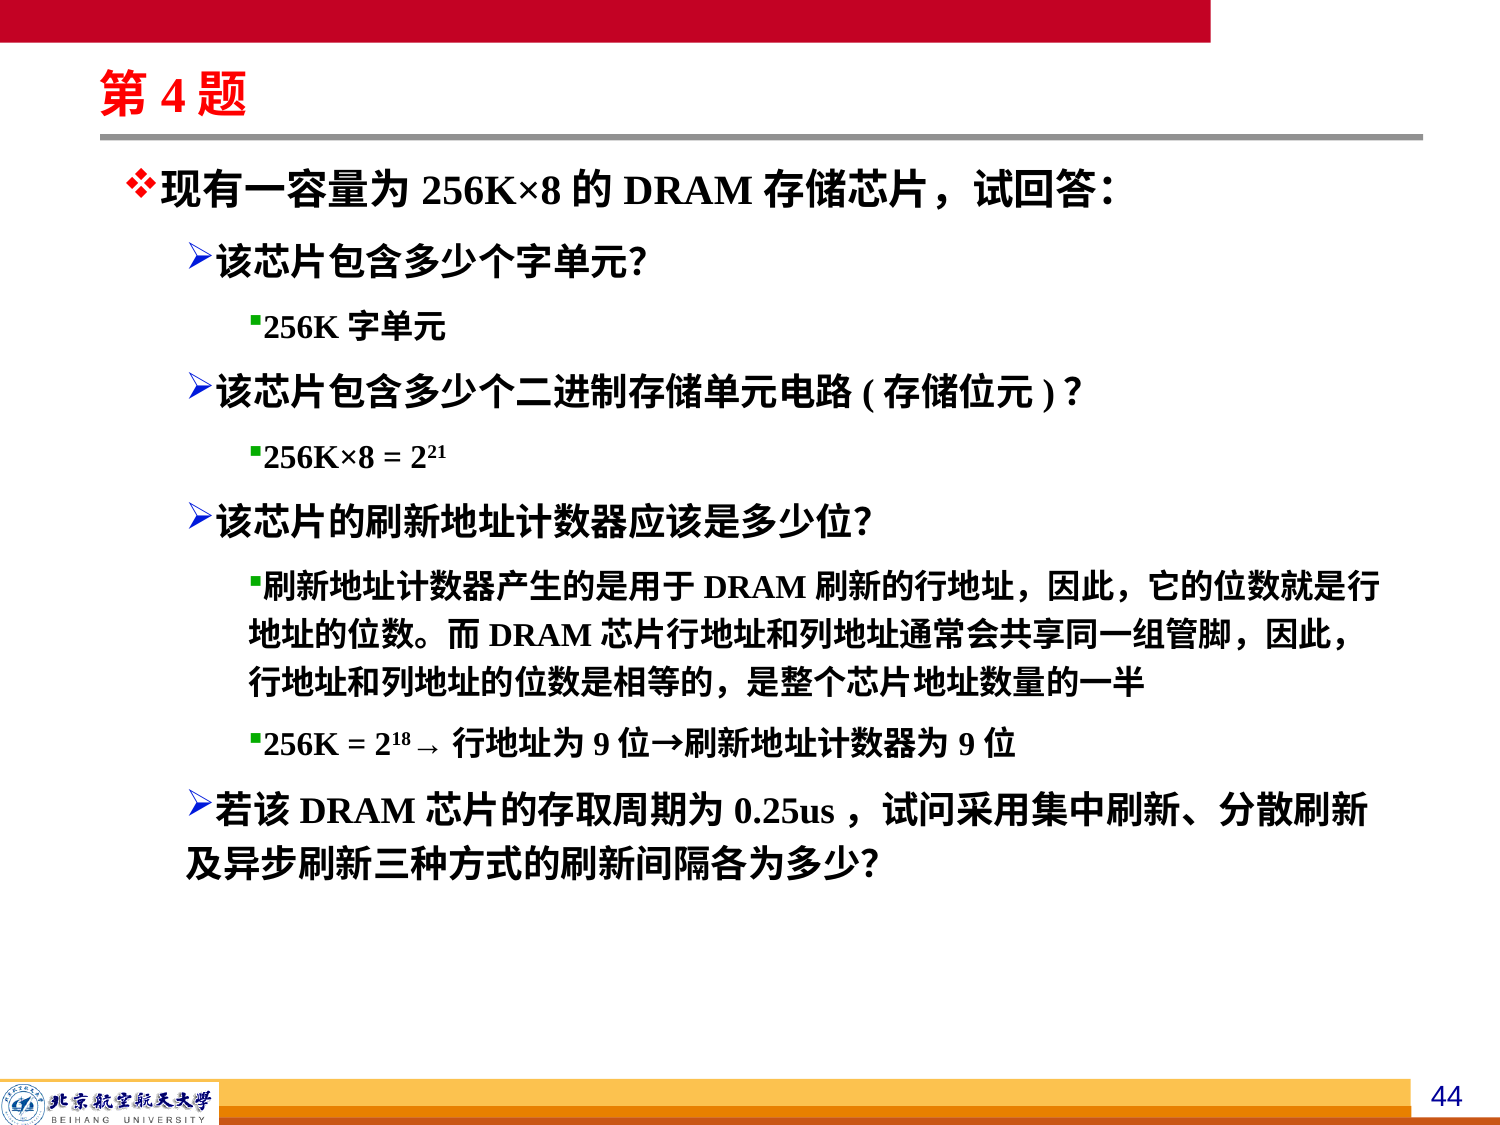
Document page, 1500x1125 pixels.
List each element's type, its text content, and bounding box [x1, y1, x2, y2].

picture [0, 1082, 219, 1125]
title 第4题 [88, 66, 951, 128]
list 现有一容量为256K×8的DRAM存储芯片，试回答： 该芯片包含多少个字单元？ 256K字单元 该芯片包含多少个二进制存储单元电路(存储位元)？ 256K×8 = 221 该芯片的刷新地址计数器应该是多少位？ 刷新地址计数器产生的是用于DRAM刷新的行地址，因此，它的位数就是行地址的位数。而DRAM芯片行地址和列地址通常会共享同一组管脚，因此，行地址和列地址的位数是相等的，是整个芯片地址数量的一半 256K = 218→行地址为9位→刷新地址计数器为9位 若该DRAM芯片的存取周期为0.25us，试问采用集中刷新、分散刷新及异步刷新三种方式的刷新间隔各为多少？ [112, 148, 1400, 920]
